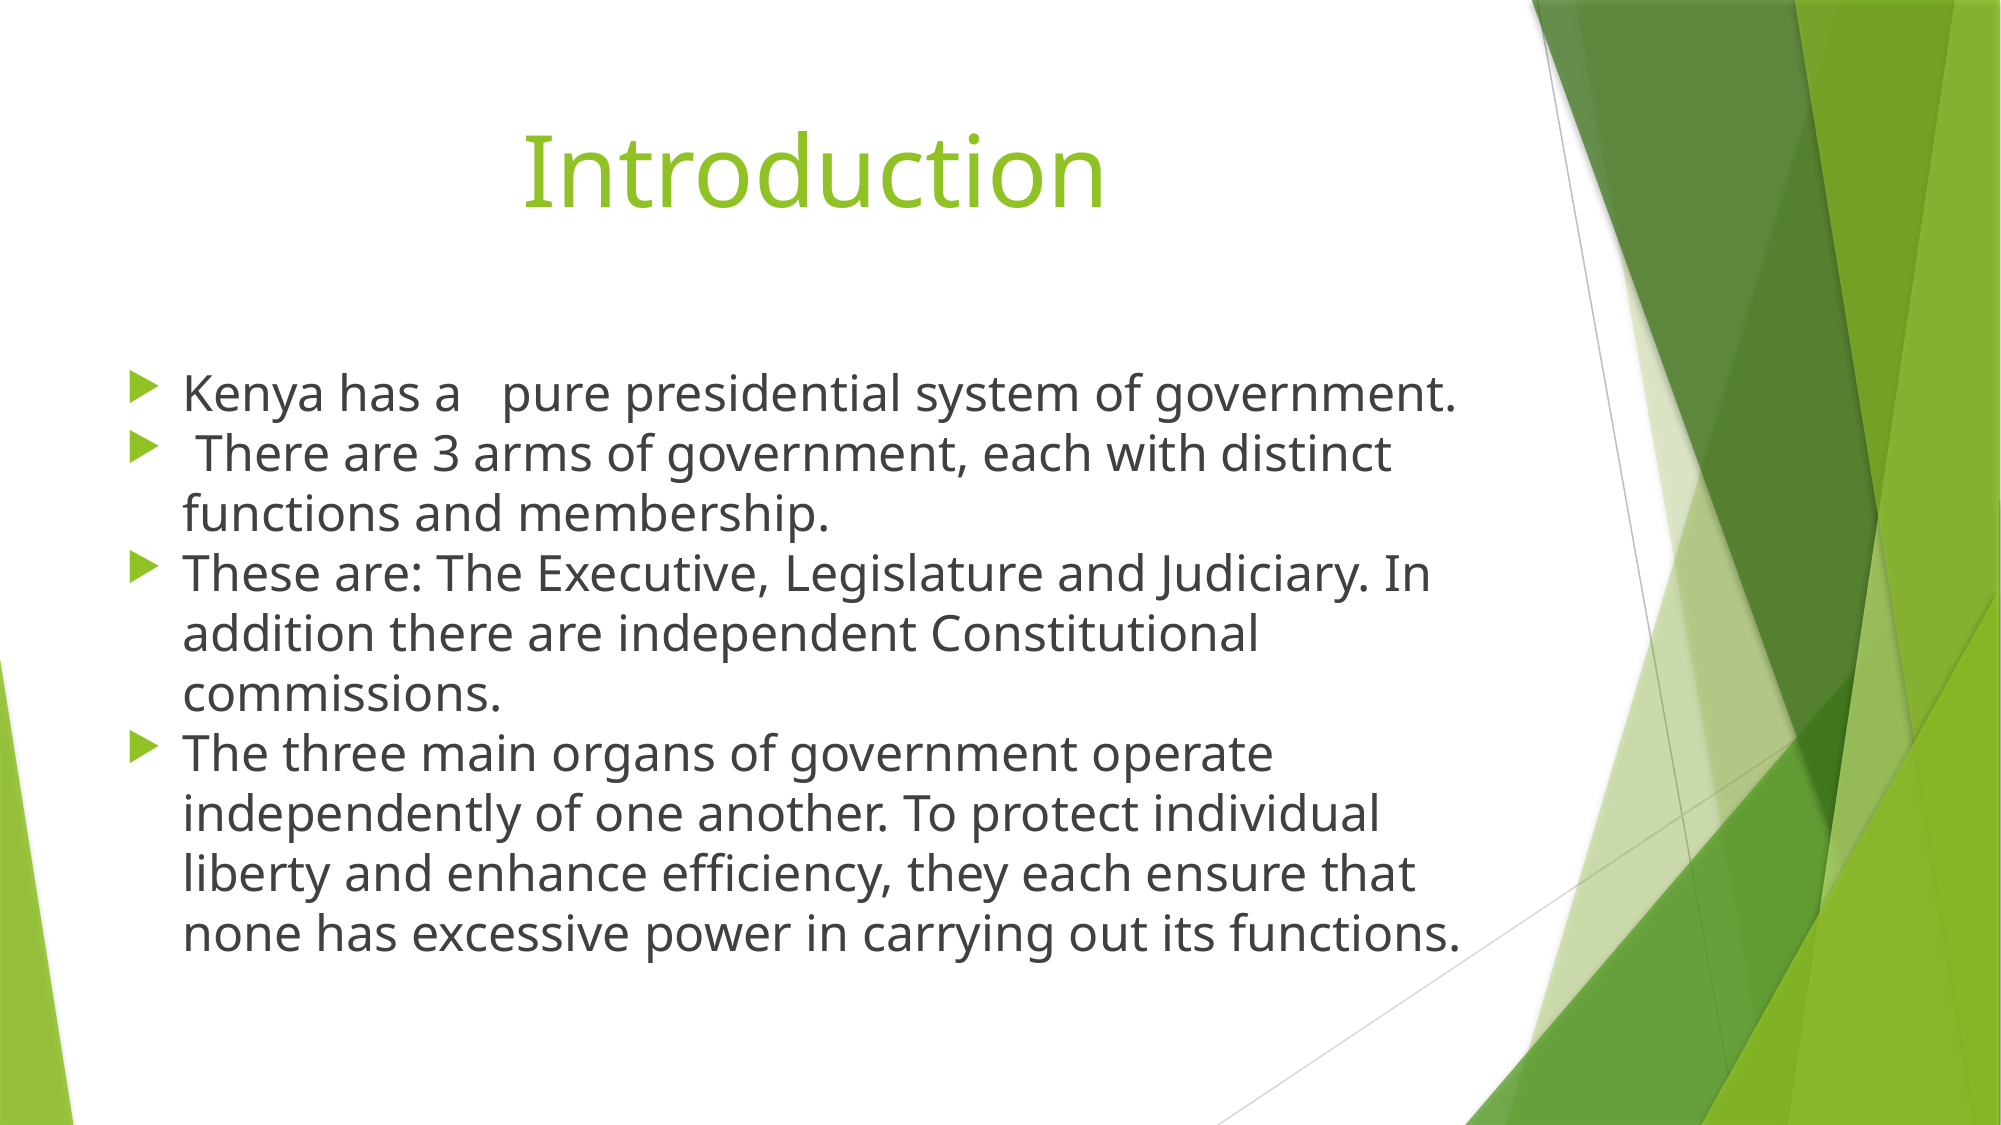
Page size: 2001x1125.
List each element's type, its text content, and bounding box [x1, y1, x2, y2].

title Introduction [111, 99, 1522, 317]
list Kenya has a pure presidential system of government. There are 3 arms of government, each with distinct functions and membership. These are: The Executive, Legislature and Judiciary. In addition there are independent Constitutional commissions. The three main organs of government operate independently of one another. To protect individual liberty and enhance efficiency, they each ensure that none has excessive power in carrying out its functions. [111, 354, 1522, 992]
